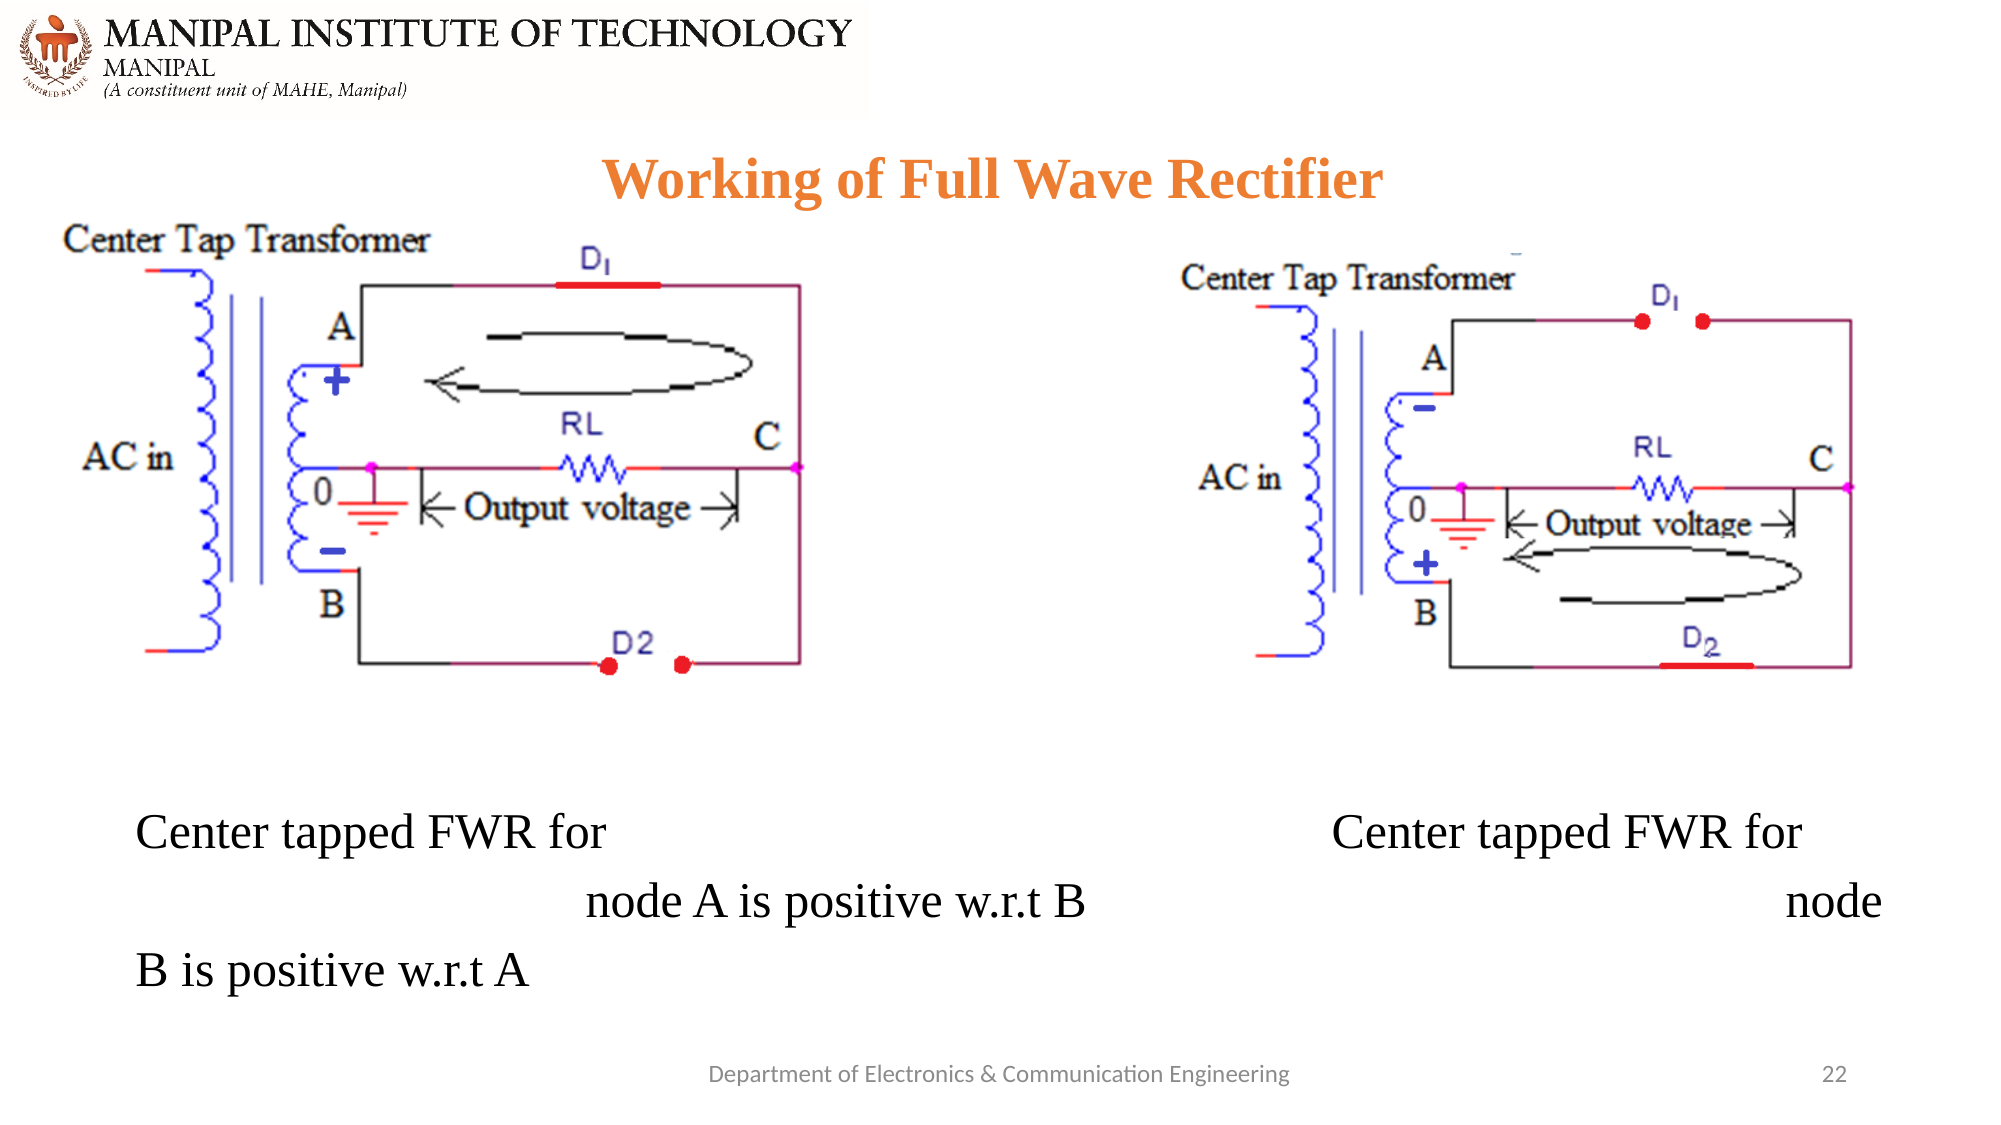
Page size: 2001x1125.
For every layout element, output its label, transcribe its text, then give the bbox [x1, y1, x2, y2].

text_box Center tapped FWR for Center tapped FWR for node A is positive w.r.t B node B is positive w.r.t A [120, 782, 1941, 958]
picture [59, 215, 809, 678]
footer Department of Electronics & Communication Engineering [662, 1042, 1338, 1103]
list [54, 215, 1941, 1014]
picture [1176, 253, 1863, 678]
slide_number 22 [1412, 1042, 1863, 1103]
picture [0, 2, 869, 119]
title Working of Full Wave Rectifier [137, 140, 1863, 215]
